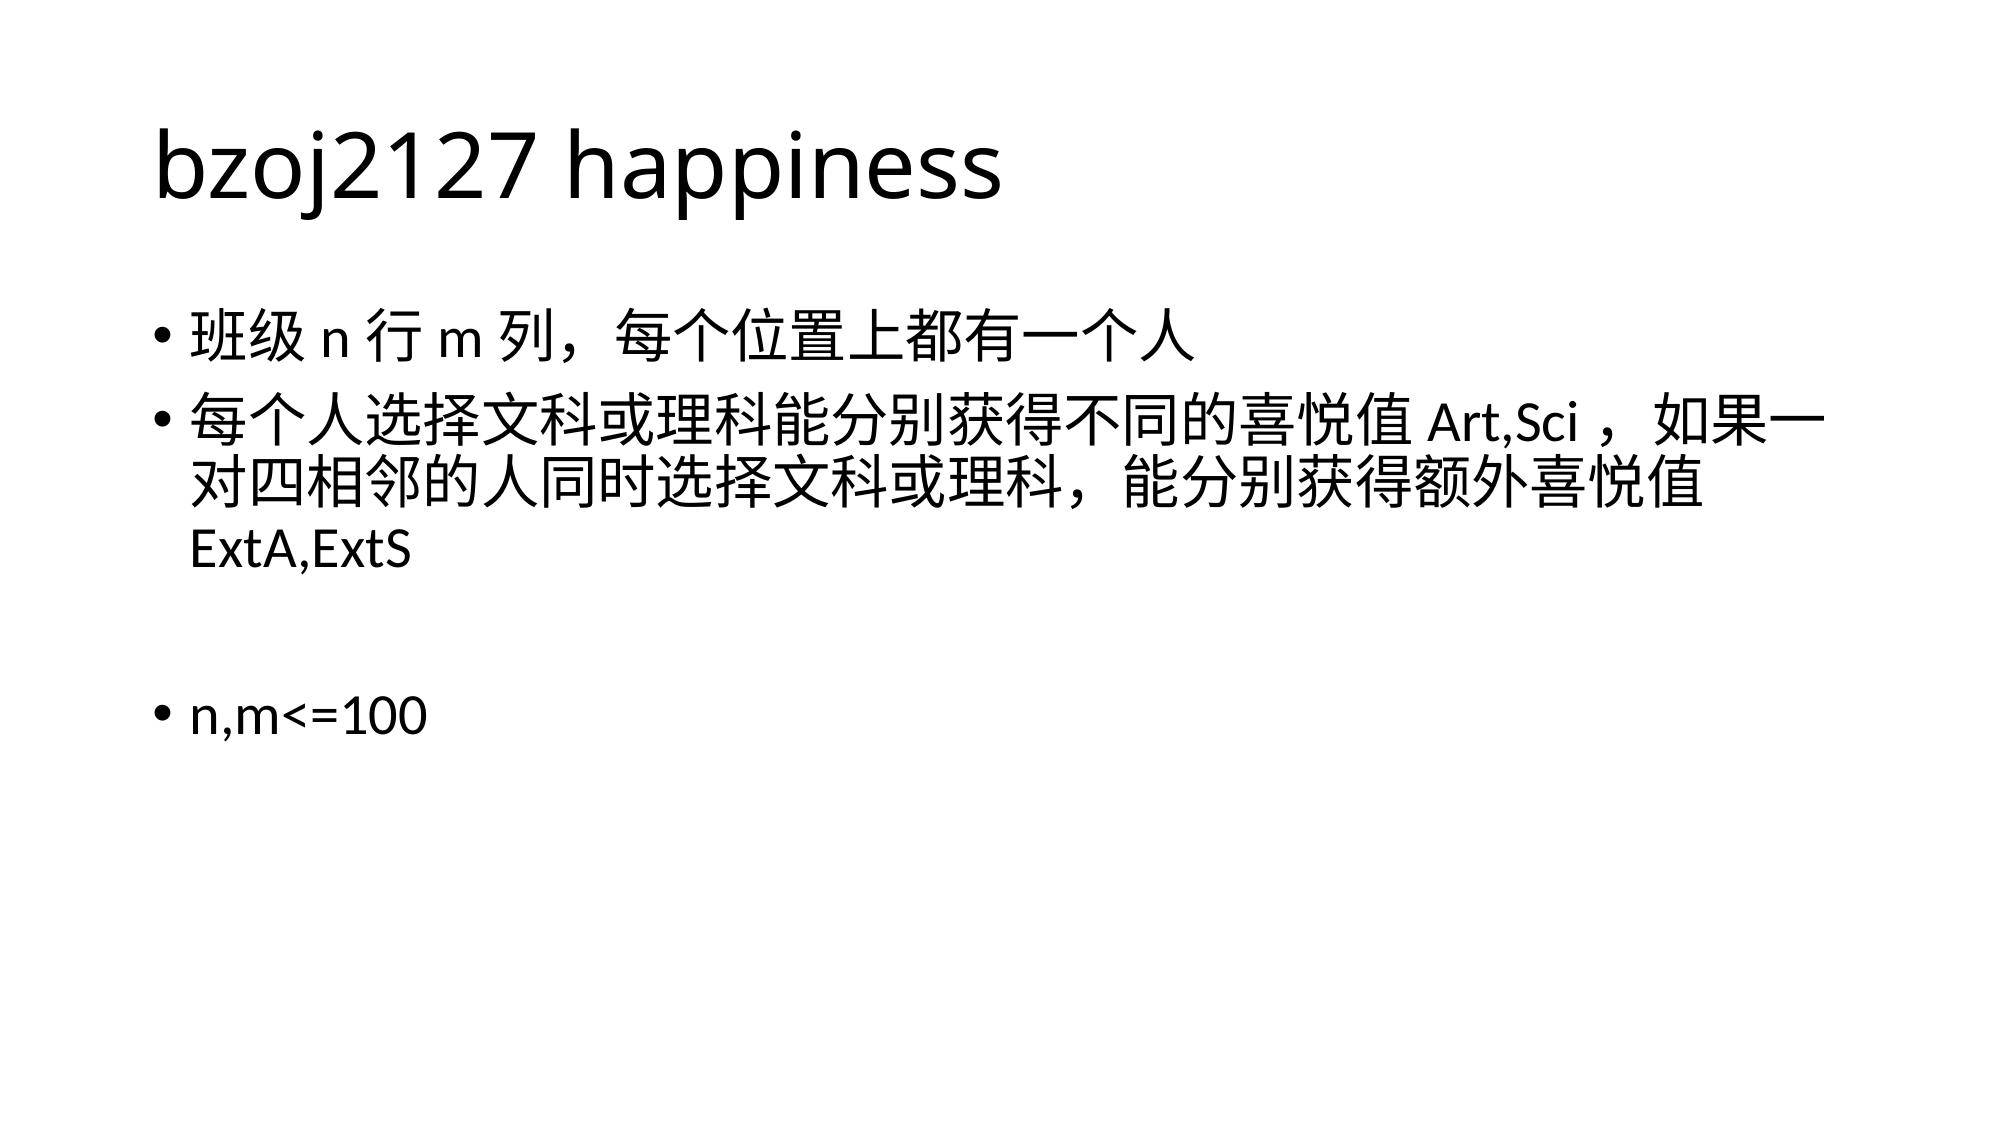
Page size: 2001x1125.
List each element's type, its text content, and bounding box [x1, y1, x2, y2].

list 班级n行m列，每个位置上都有一个人 每个人选择文科或理科能分别获得不同的喜悦值Art,Sci，如果一对四相邻的人同时选择文科或理科，能分别获得额外喜悦值ExtA,ExtS n,m<=100 [137, 299, 1863, 1014]
title bzoj2127 happiness [137, 59, 1863, 278]
